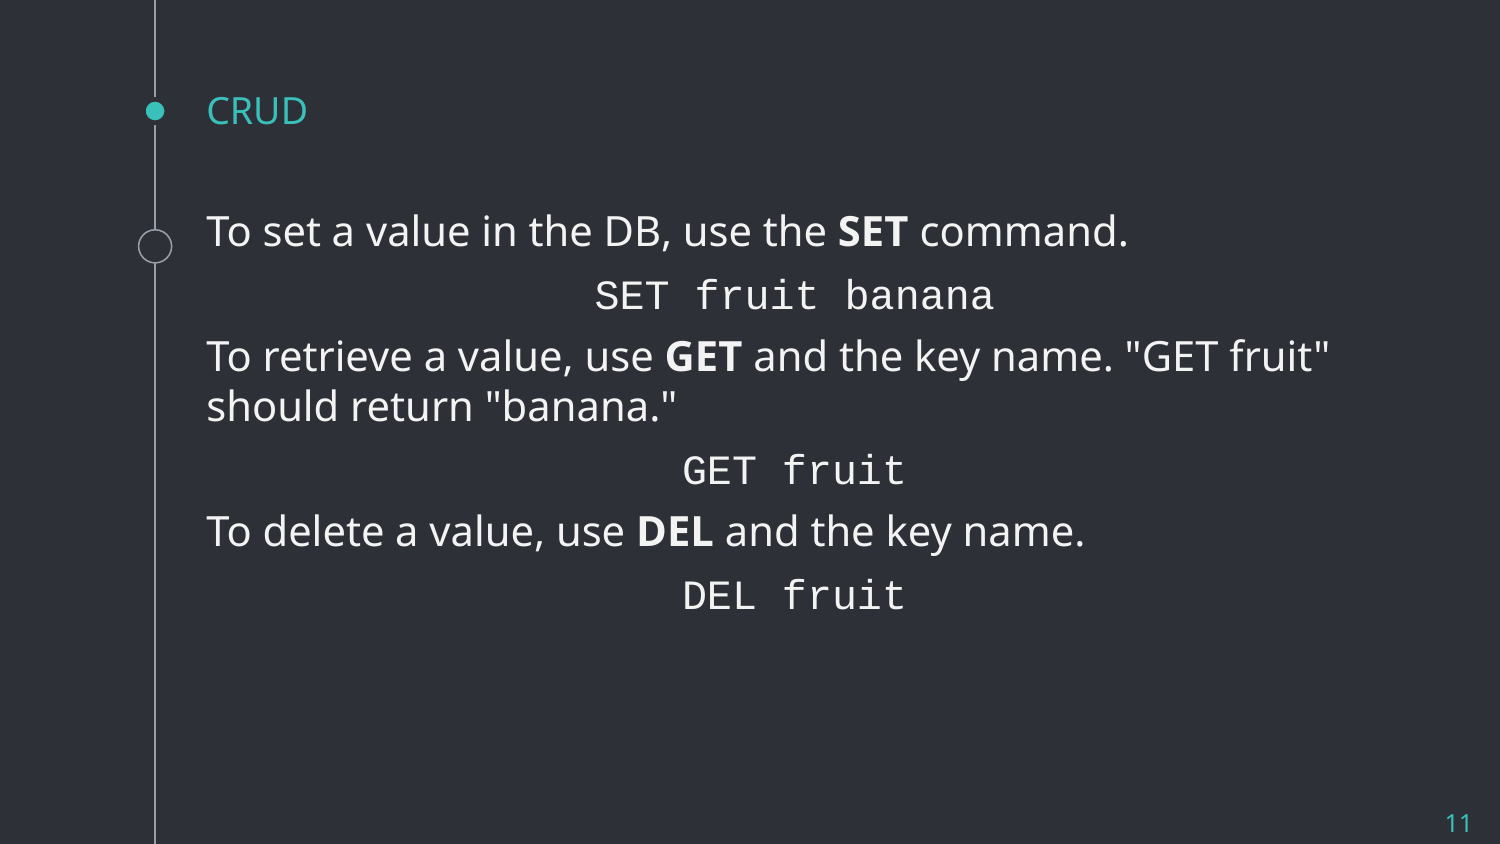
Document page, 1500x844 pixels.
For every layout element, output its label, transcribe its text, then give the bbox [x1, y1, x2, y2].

slide_number 11 [1398, 792, 1489, 844]
list To set a value in the DB, use the SET command. SET fruit banana To retrieve a value, use GET and the key name. "GET fruit" should return "banana." GET fruit To delete a value, use DEL and the key name. DEL fruit [191, 189, 1399, 802]
title CRUD [191, 90, 1317, 147]
